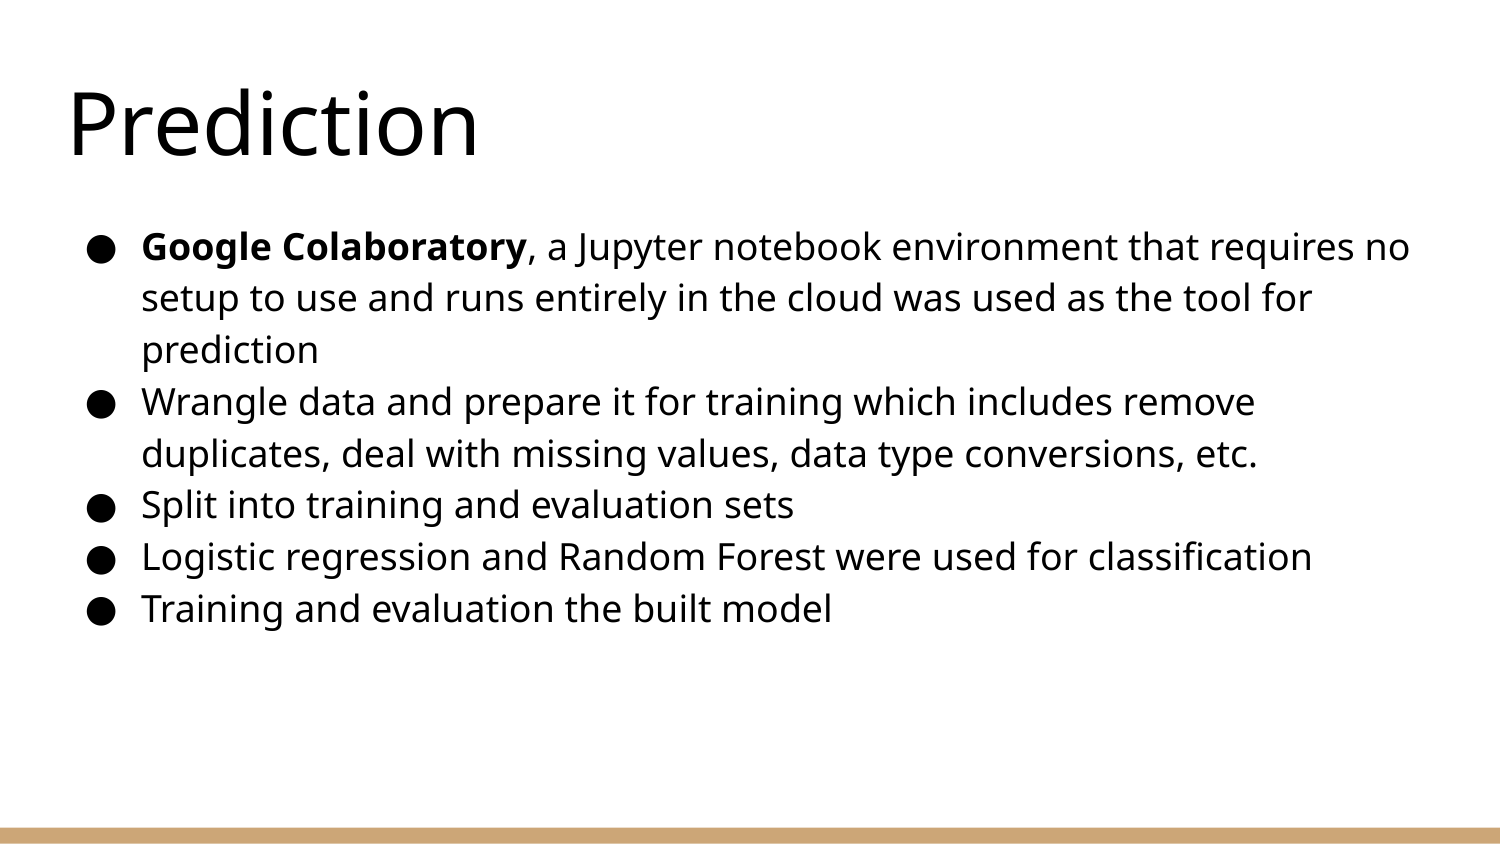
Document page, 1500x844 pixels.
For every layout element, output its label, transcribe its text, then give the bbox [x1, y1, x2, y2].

title Prediction [51, 51, 1449, 189]
list Google Colaboratory, a Jupyter notebook environment that requires no setup to use and runs entirely in the cloud was used as the tool for prediction Wrangle data and prepare it for training which includes remove duplicates, deal with missing values, data type conversions, etc. Split into training and evaluation sets Logistic regression and Random Forest were used for classification Training and evaluation the built model [51, 200, 1449, 752]
